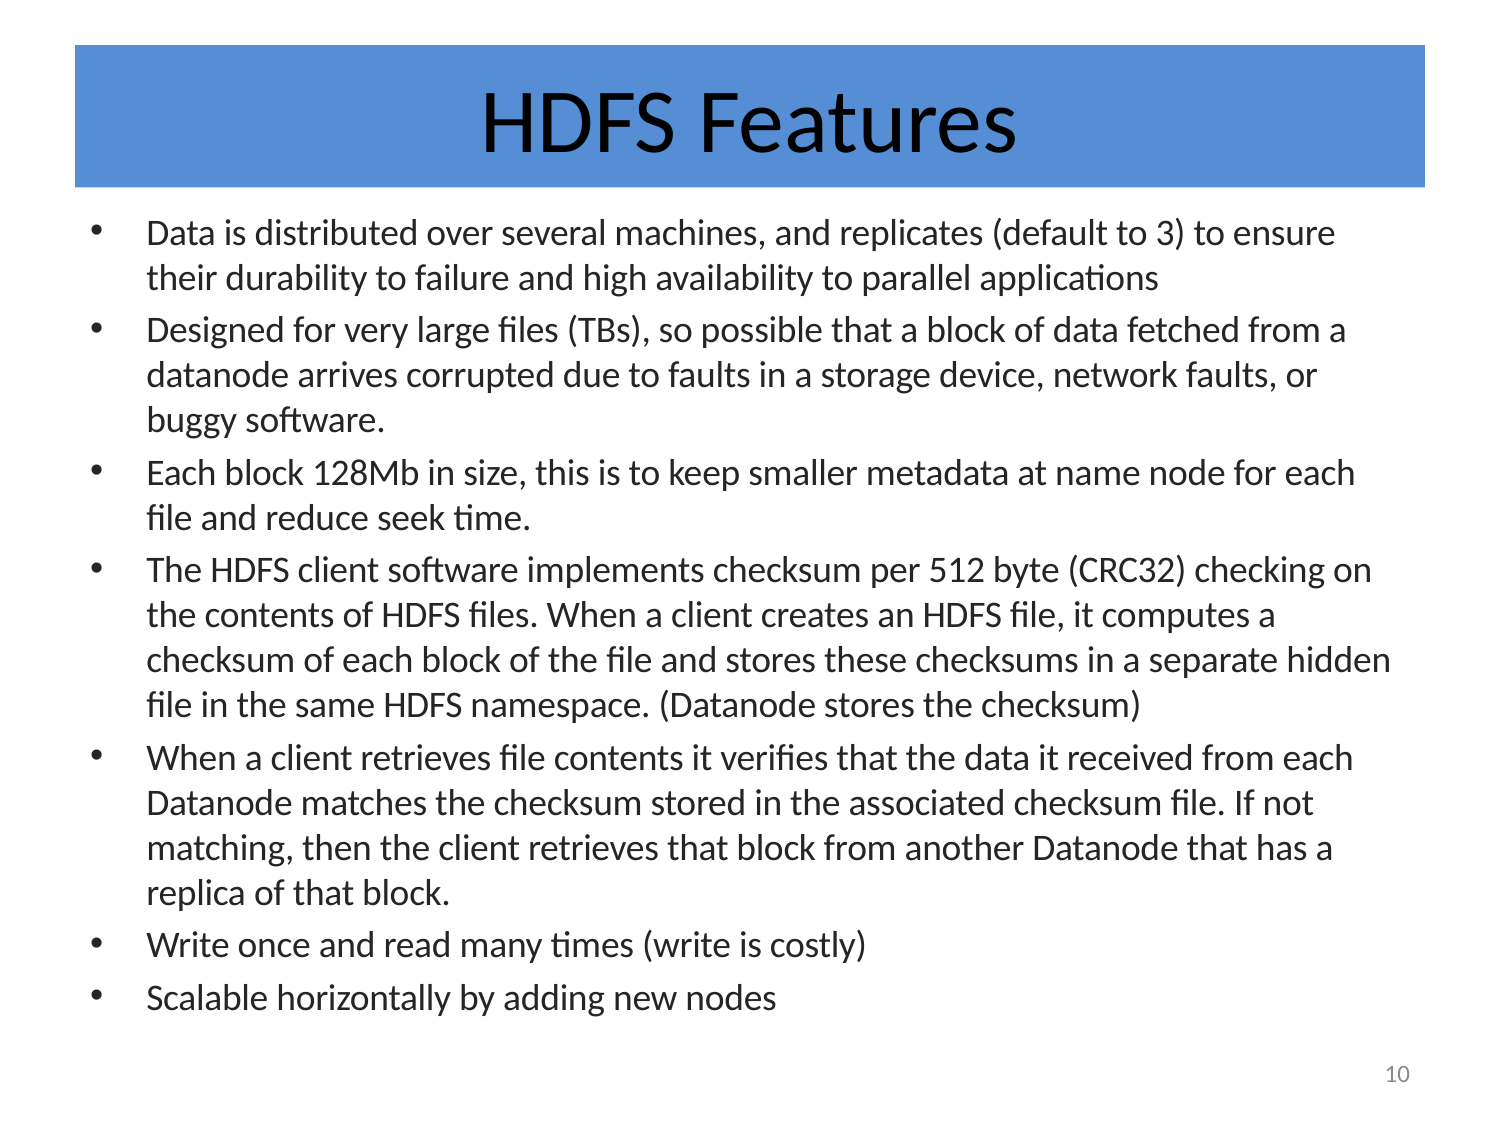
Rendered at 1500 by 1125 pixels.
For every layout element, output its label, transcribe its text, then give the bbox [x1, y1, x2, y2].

slide_number 10 [1074, 1042, 1425, 1103]
list Data is distributed over several machines, and replicates (default to 3) to ensure their durability to failure and high availability to parallel applications Designed for very large files (TBs), so possible that a block of data fetched from a datanode arrives corrupted due to faults in a storage device, network faults, or buggy software. Each block 128Mb in size, this is to keep smaller metadata at name node for each file and reduce seek time. The HDFS client software implements checksum per 512 byte (CRC32) checking on the contents of HDFS files. When a client creates an HDFS file, it computes a checksum of each block of the file and stores these checksums in a separate hidden file in the same HDFS namespace. (Datanode stores the checksum) When a client retrieves file contents it verifies that the data it received from each Datanode matches the checksum stored in the associated checksum file. If not matching, then the client retrieves that block from another Datanode that has a replica of that block. Write once and read many times (write is costly) Scalable horizontally by adding new nodes [75, 200, 1425, 1038]
title HDFS Features [75, 45, 1425, 188]
